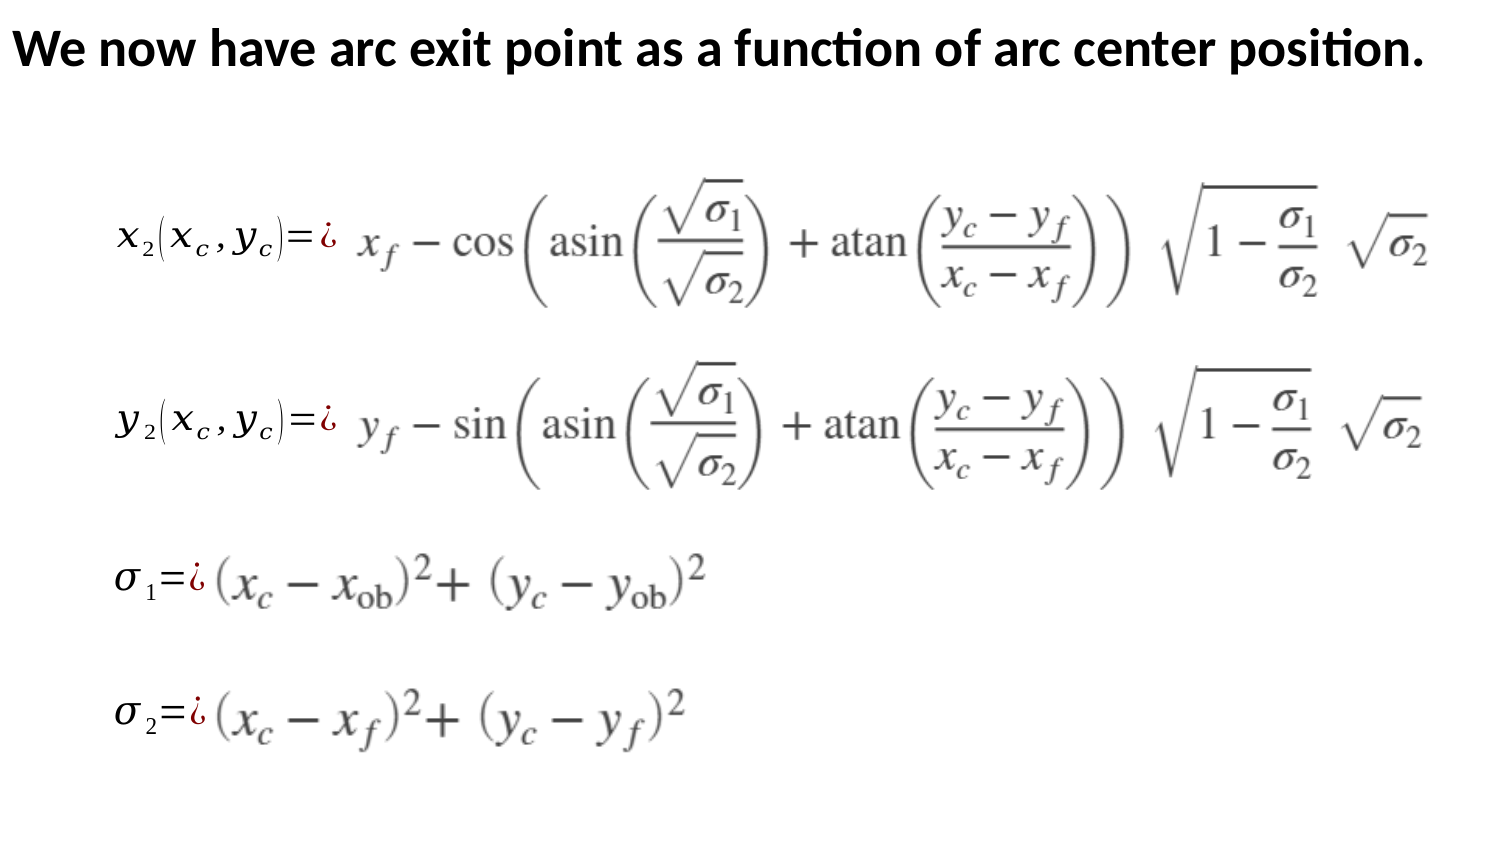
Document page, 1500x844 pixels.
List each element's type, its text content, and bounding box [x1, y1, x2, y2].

picture [206, 544, 711, 621]
picture [206, 680, 690, 756]
picture [354, 350, 1427, 494]
picture [354, 167, 1434, 311]
title We now have arc exit point as a function of arc center position. [11, 11, 1466, 78]
